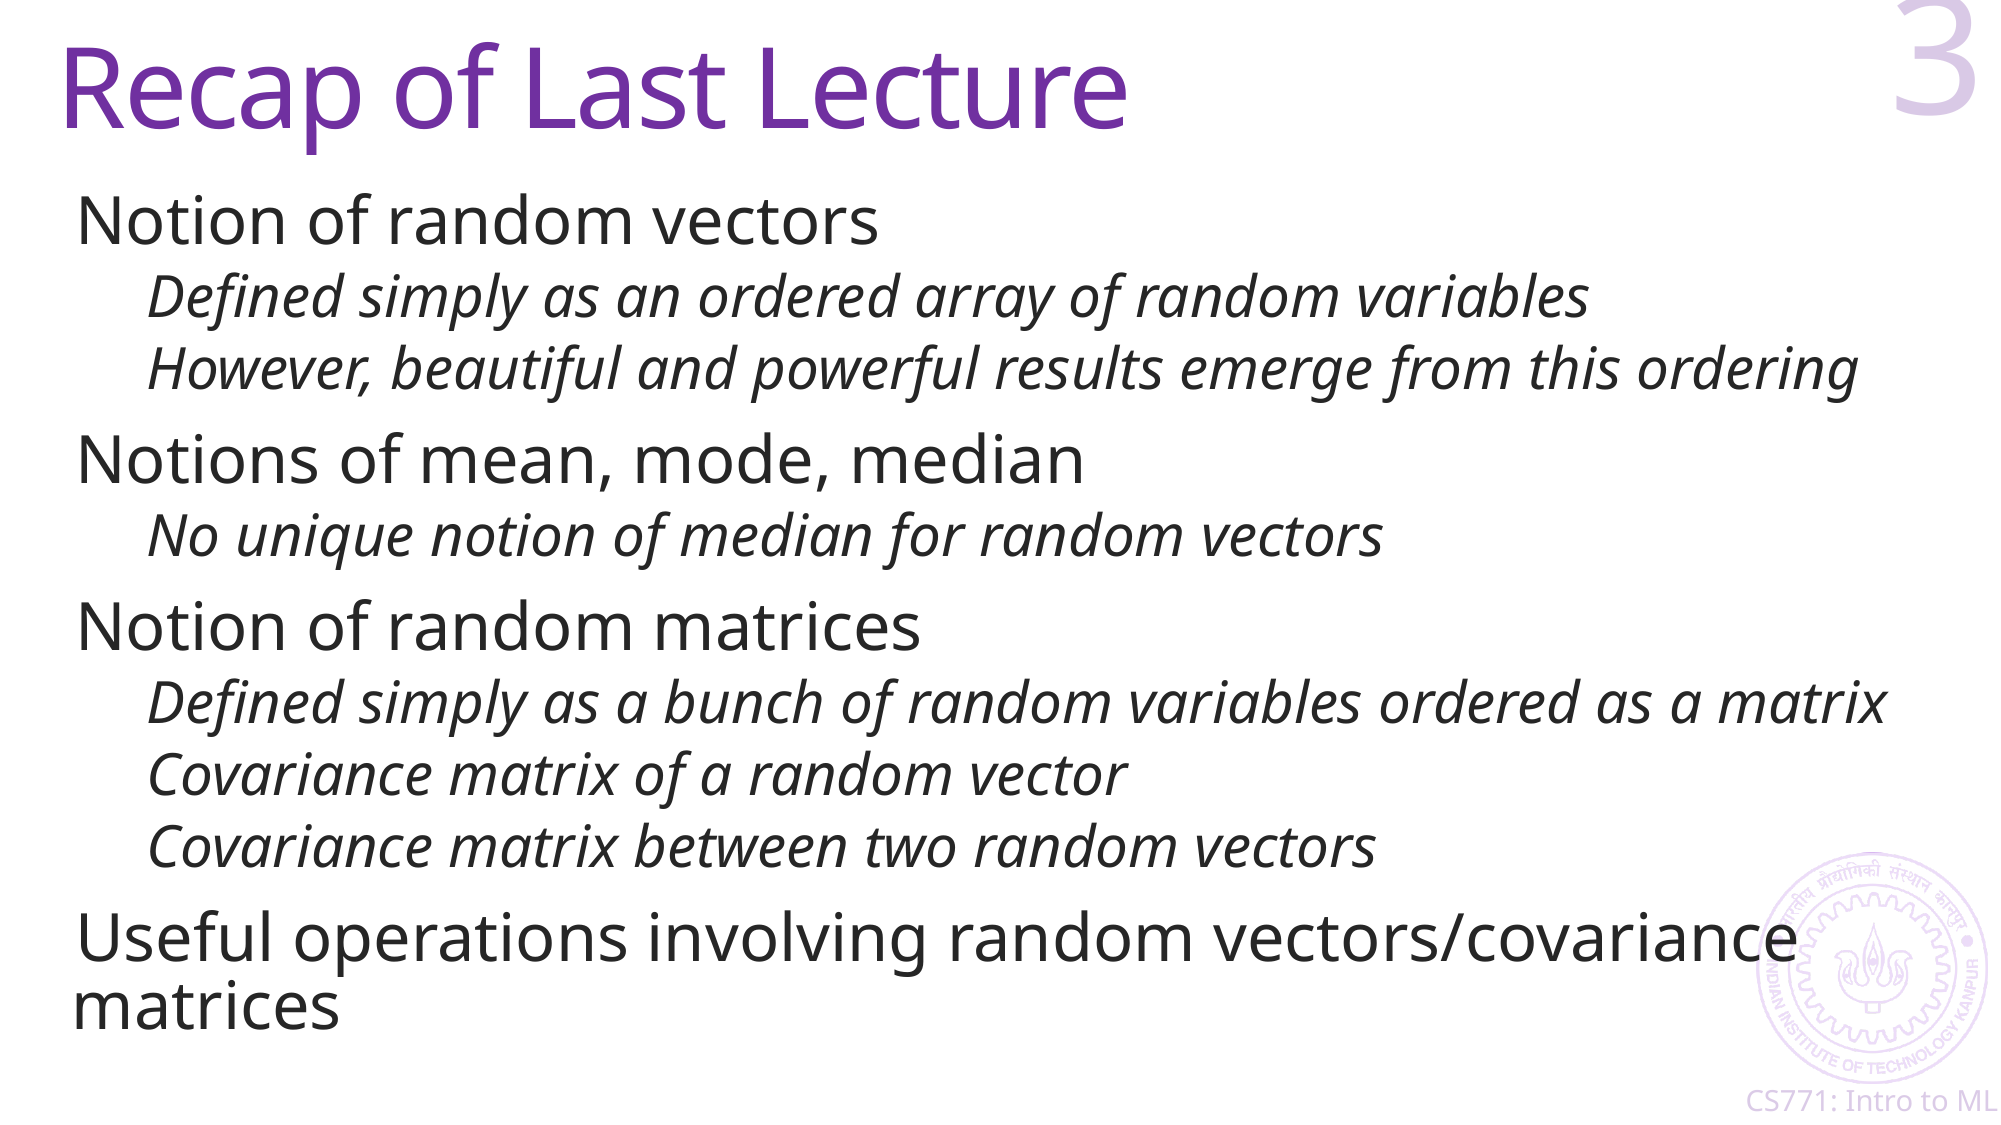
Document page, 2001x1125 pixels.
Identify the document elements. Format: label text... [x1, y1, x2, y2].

title Recap of Last Lecture [41, 5, 1945, 182]
list Notion of random vectors Defined simply as an ordered array of random variables However, beautiful and powerful results emerge from this ordering Notions of mean, mode, median No unique notion of median for random vectors Notion of random matrices Defined simply as a bunch of random variables ordered as a matrix Covariance matrix of a random vector Covariance matrix between two random vectors Useful operations involving random vectors/covariance matrices [41, 182, 1945, 1052]
slide_number 3 [1520, 6, 2000, 183]
